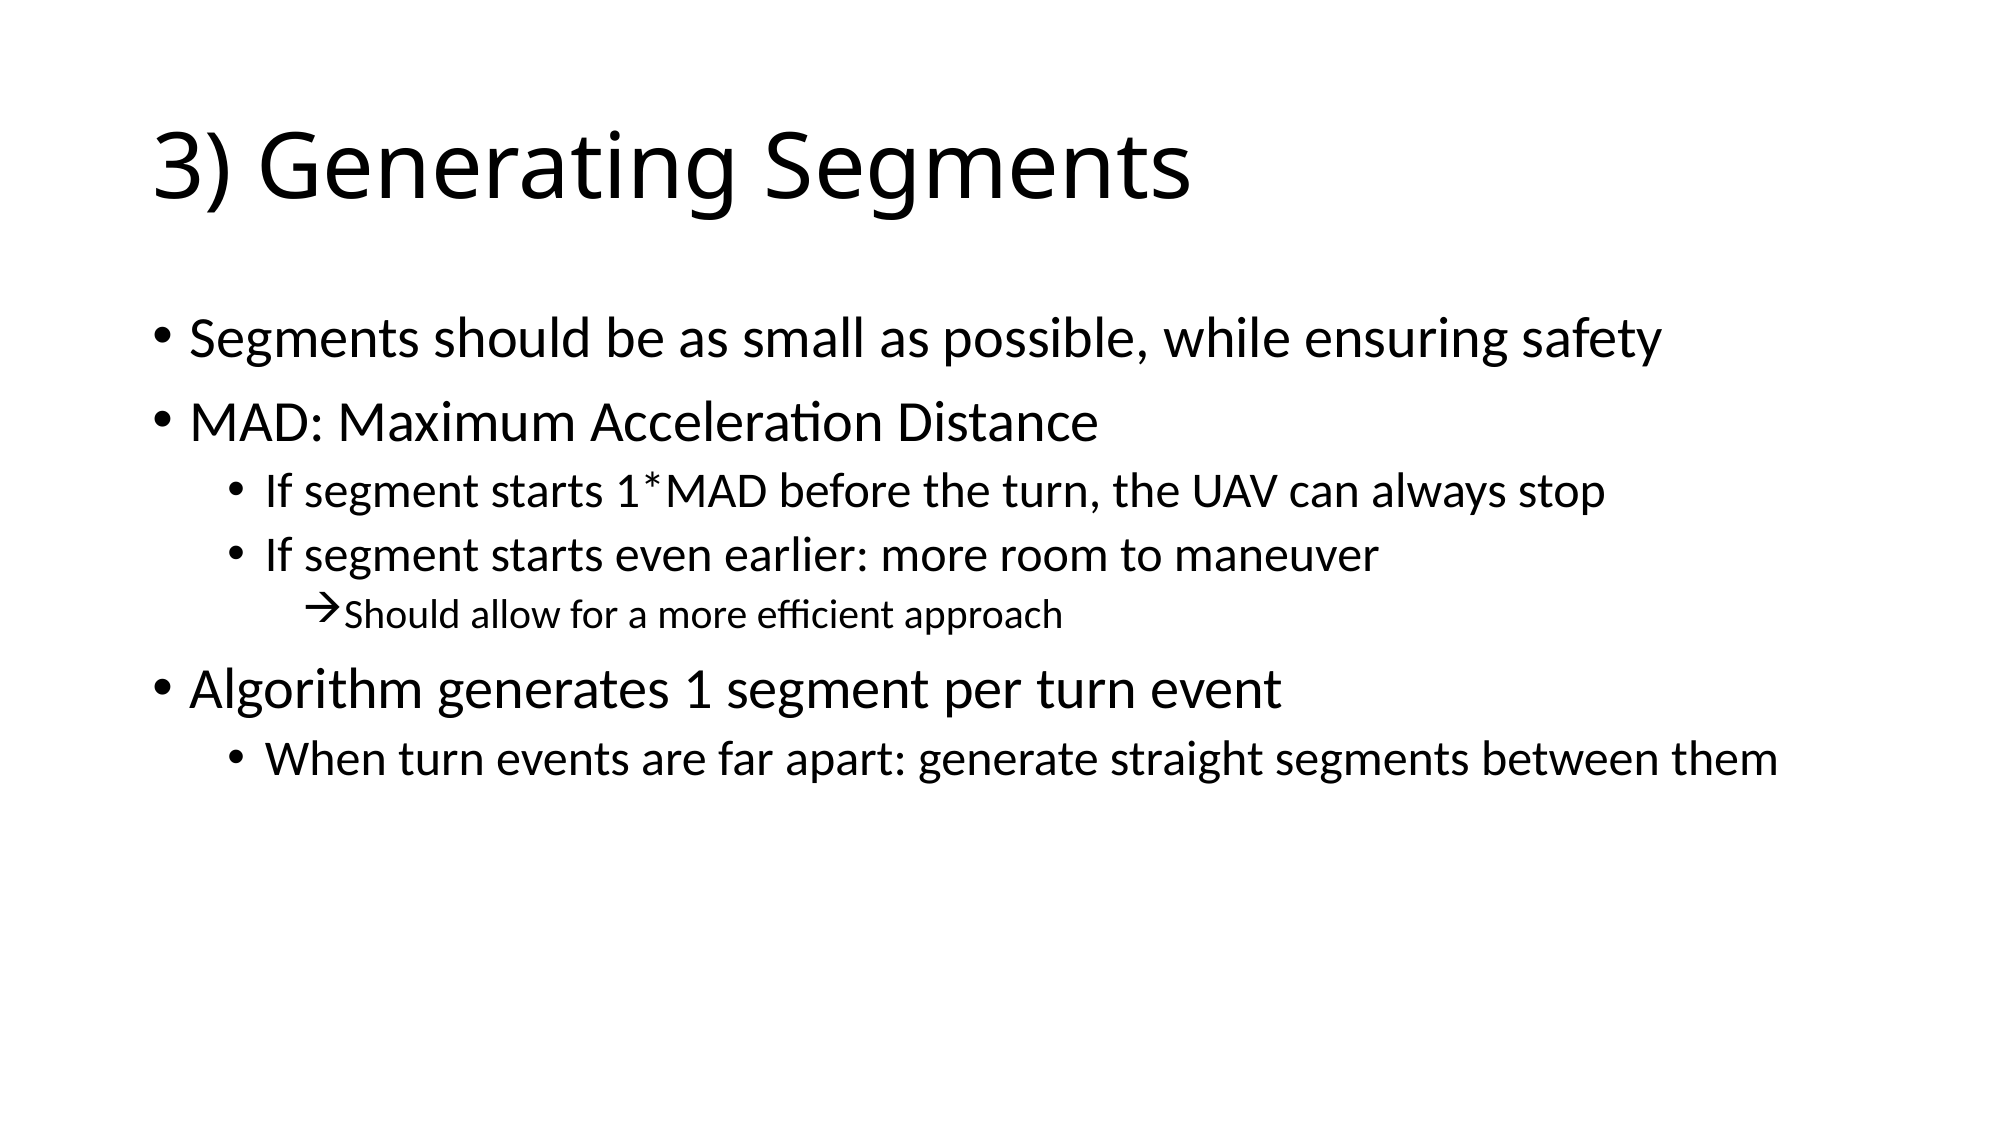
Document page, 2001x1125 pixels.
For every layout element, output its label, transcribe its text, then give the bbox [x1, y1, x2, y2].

title 3) Generating Segments [137, 59, 1863, 278]
list Segments should be as small as possible, while ensuring safety MAD: Maximum Acceleration Distance If segment starts 1*MAD before the turn, the UAV can always stop If segment starts even earlier: more room to maneuver Should allow for a more efficient approach Algorithm generates 1 segment per turn event When turn events are far apart: generate straight segments between them [137, 299, 1863, 1014]
